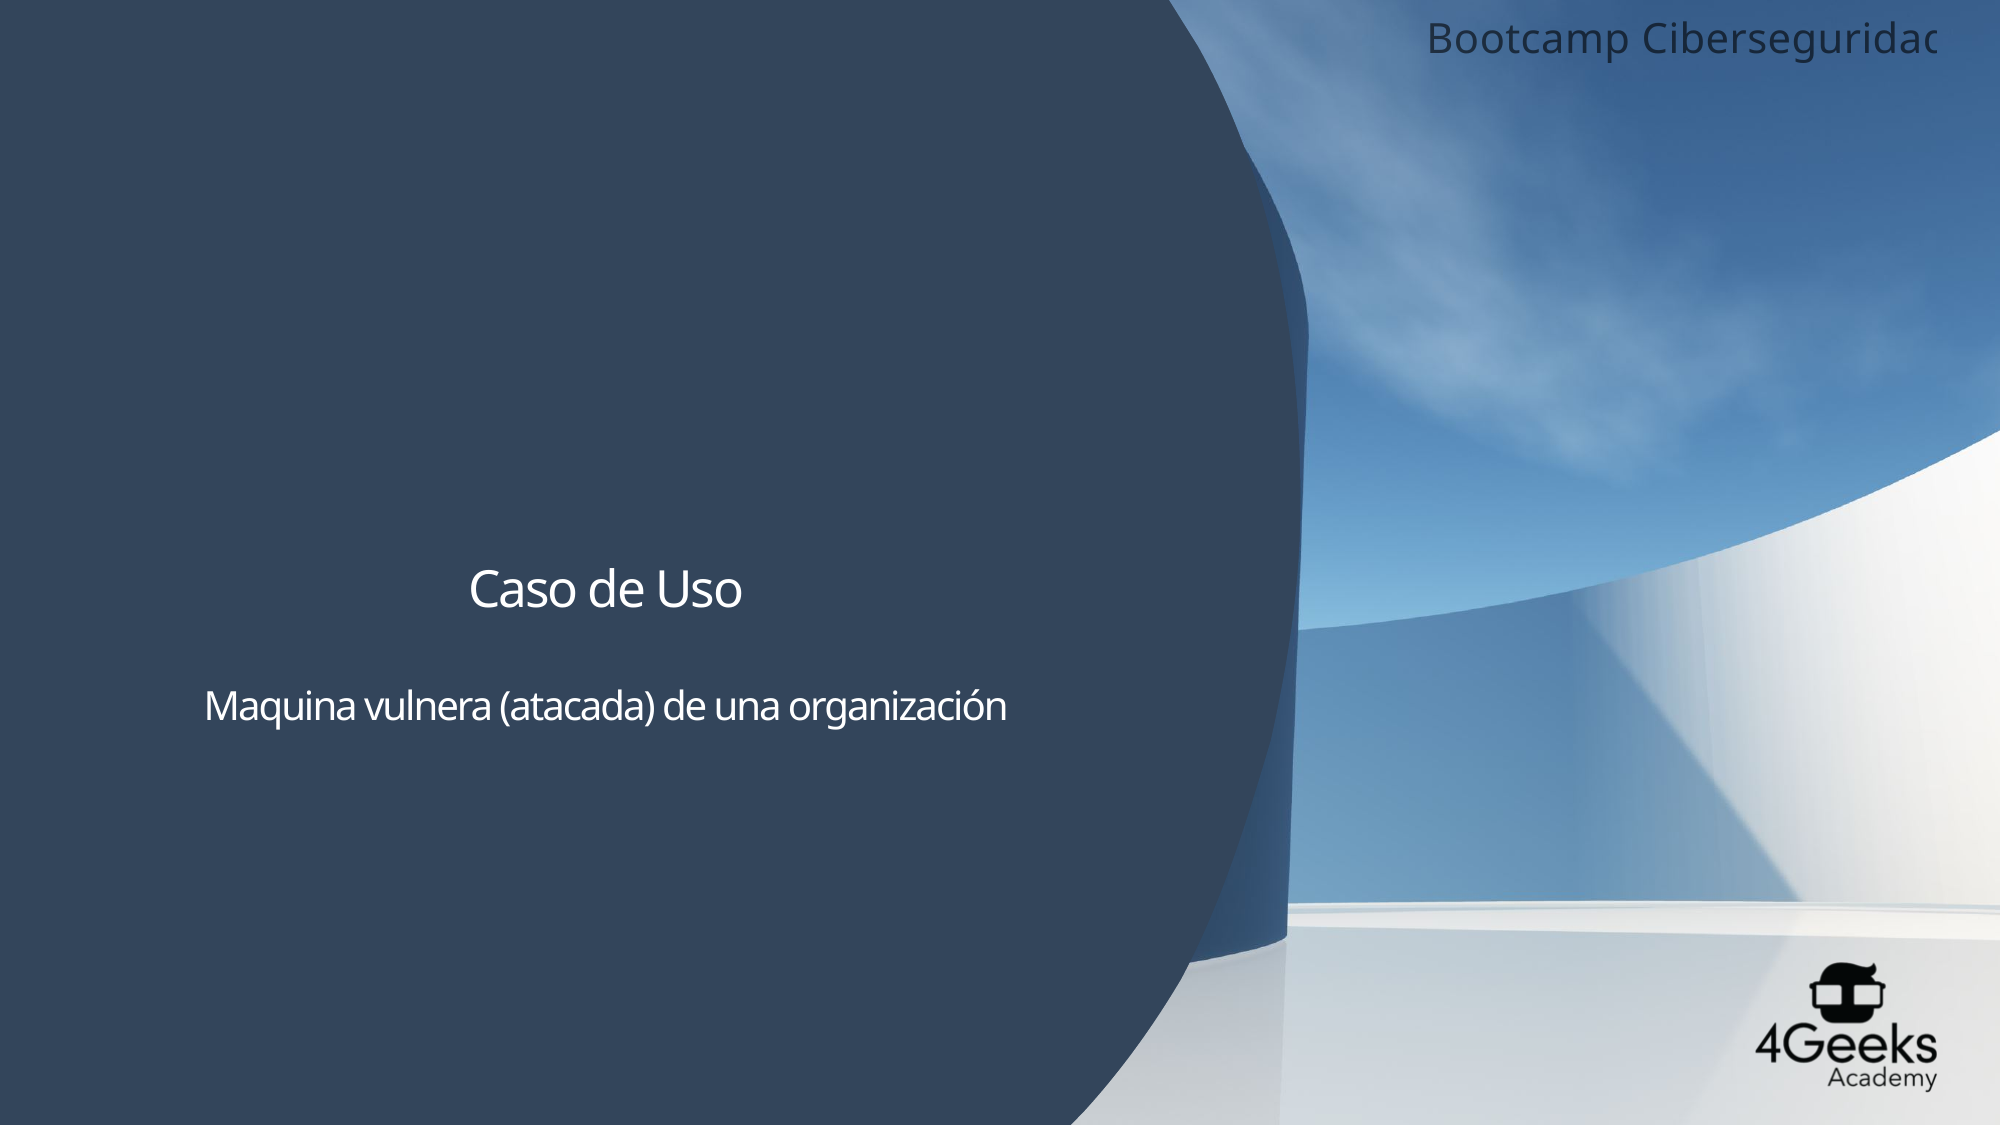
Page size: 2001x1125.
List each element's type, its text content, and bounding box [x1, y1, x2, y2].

title Caso de Uso Maquina vulnera (atacada) de una organización [54, 0, 1070, 729]
picture [1070, 0, 2000, 1125]
